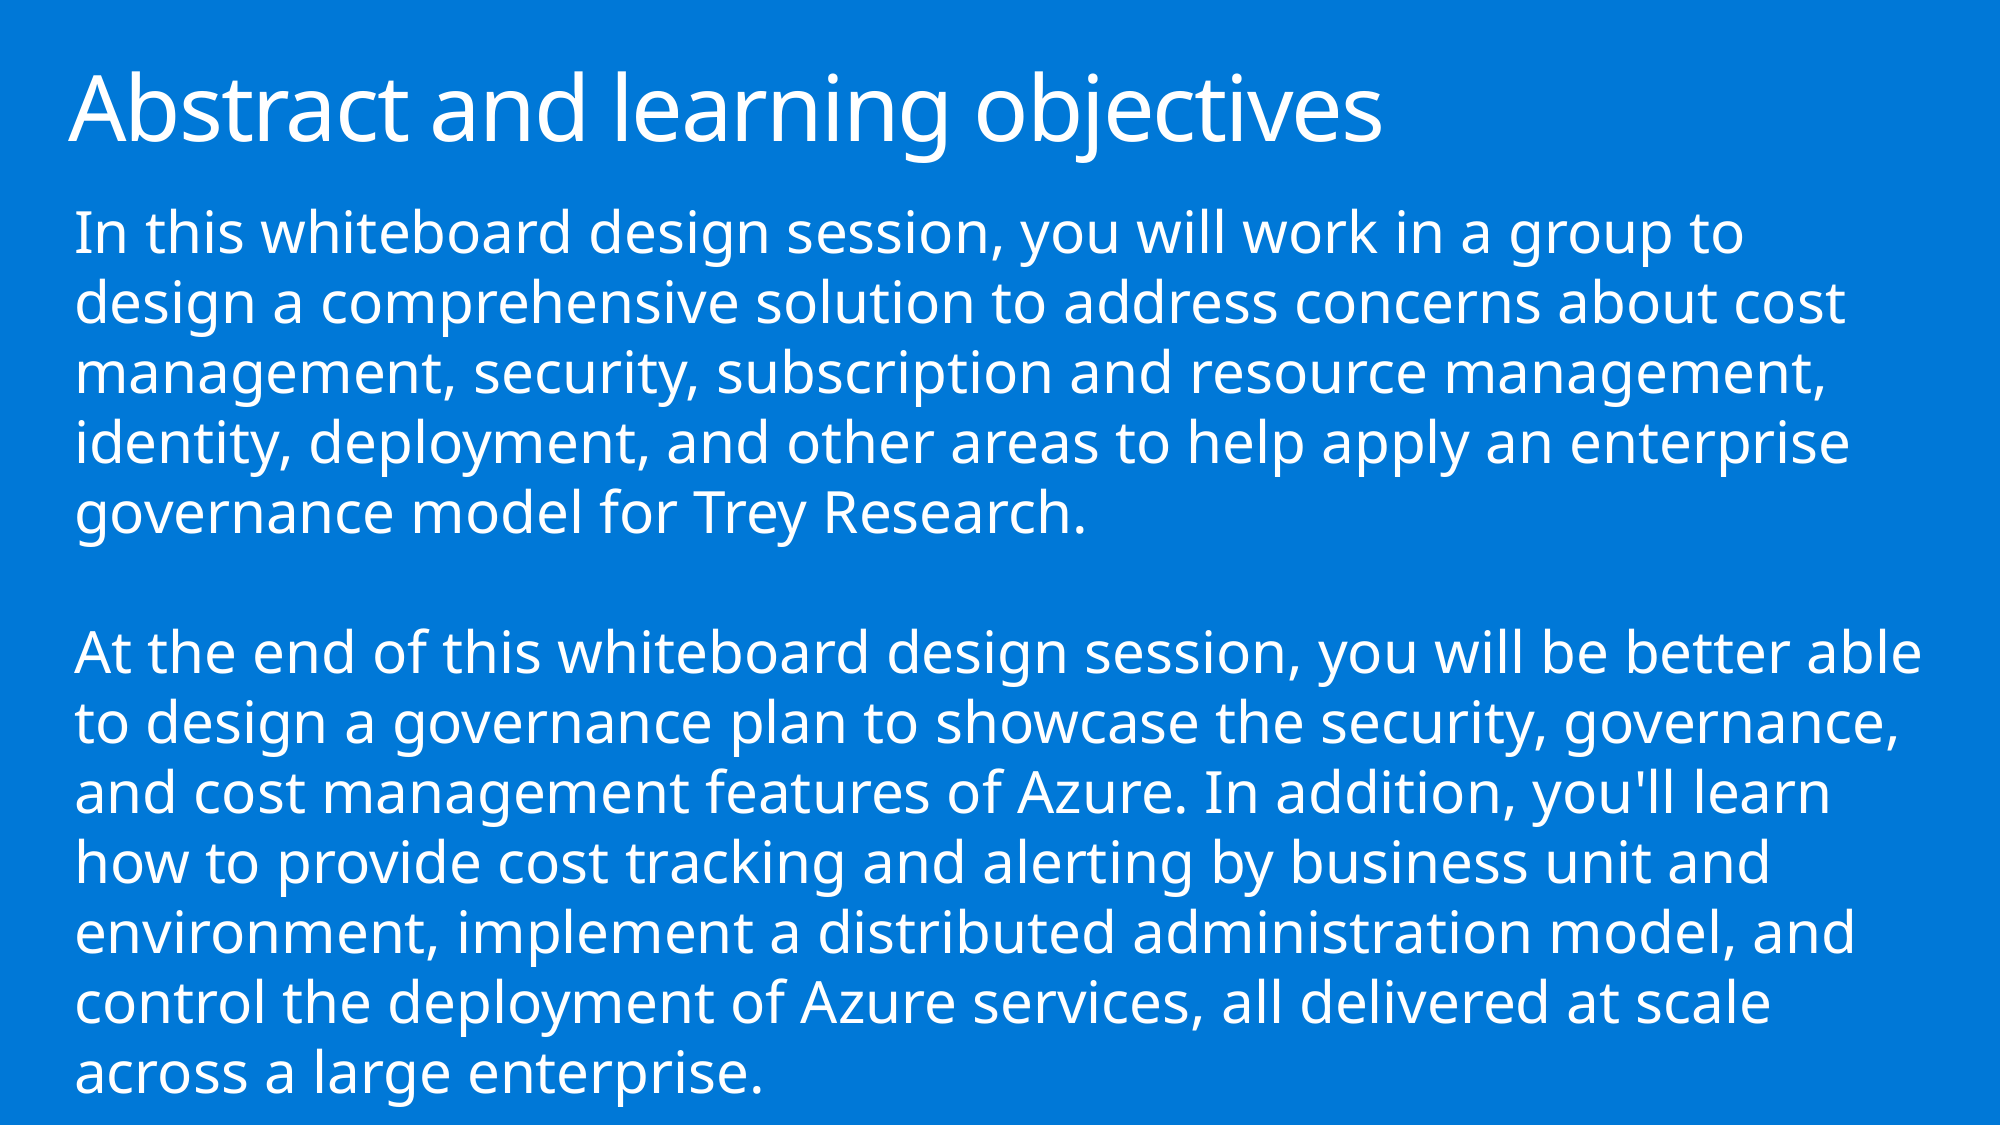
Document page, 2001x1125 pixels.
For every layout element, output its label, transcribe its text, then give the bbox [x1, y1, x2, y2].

title Abstract and learning objectives [44, 47, 1957, 171]
text_box In this whiteboard design session, you will work in a group to design a comprehensive solution to address concerns about cost management, security, subscription and resource management, identity, deployment, and other areas to help apply an enterprise governance model for Trey Research. At the end of this whiteboard design session, you will be better able to design a governance plan to showcase the security, governance, and cost management features of Azure. In addition, you'll learn how to provide cost tracking and alerting by business unit and environment, implement a distributed administration model, and control the deployment of Azure services, all delivered at scale across a large enterprise. [44, 171, 1957, 1125]
